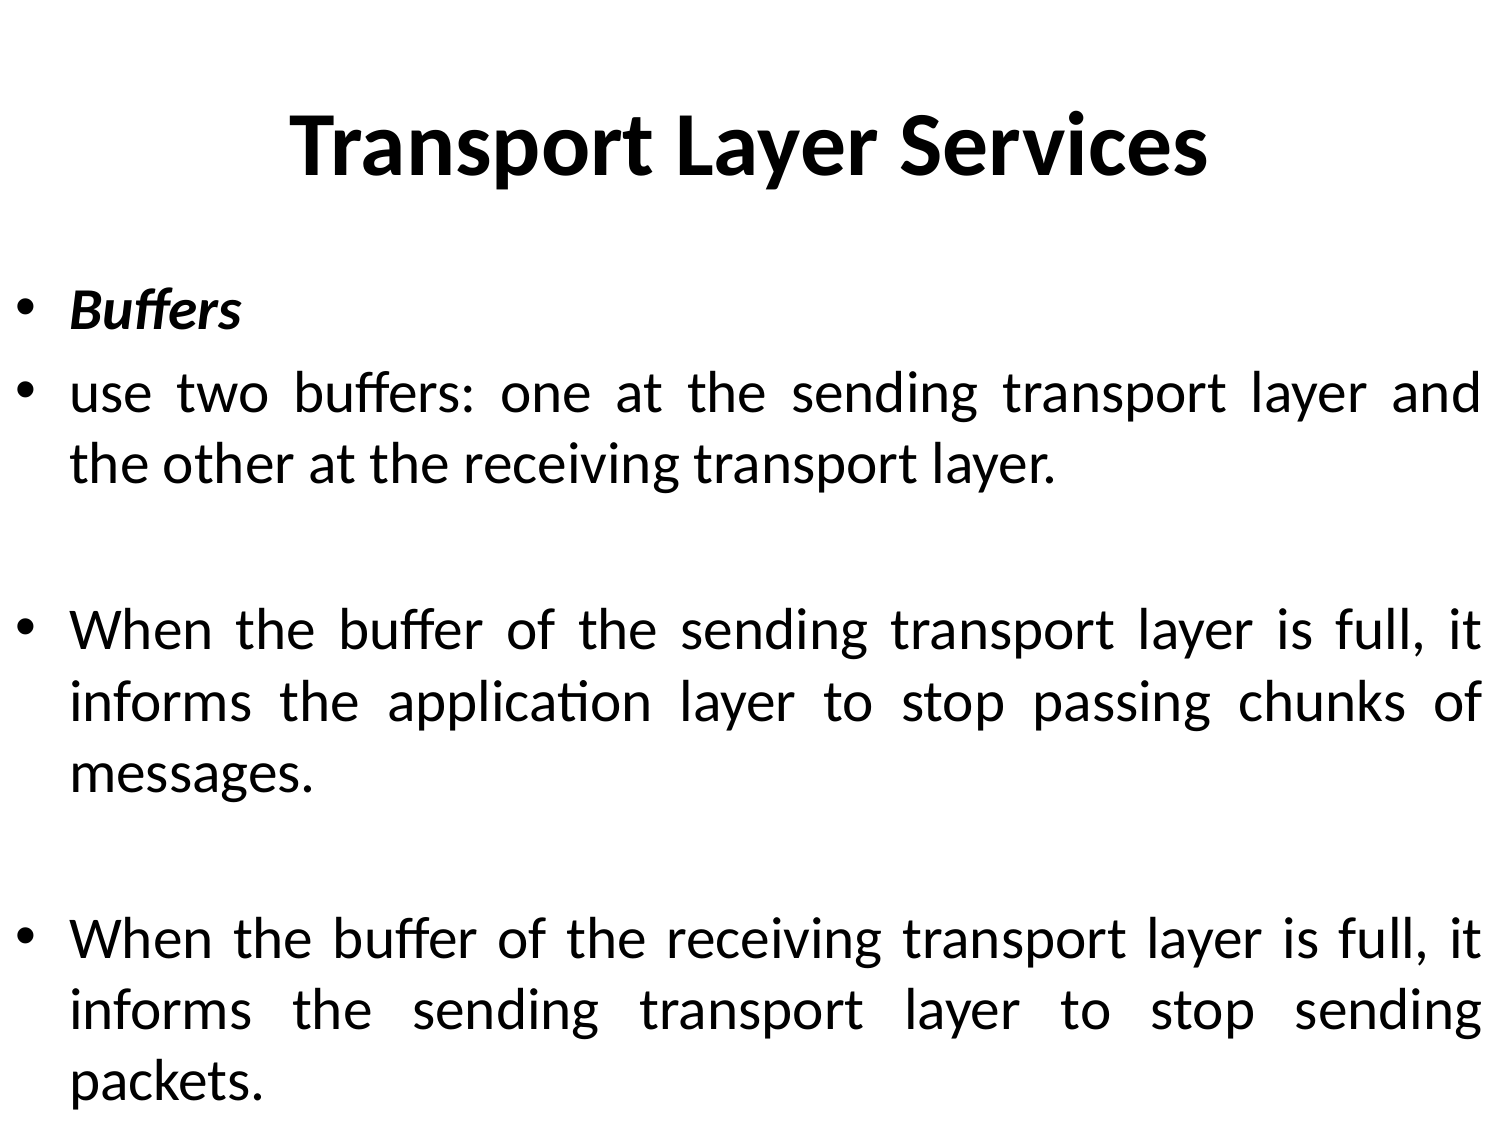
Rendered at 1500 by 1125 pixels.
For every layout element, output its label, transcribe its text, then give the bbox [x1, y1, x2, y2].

list Buffers use two buffers: one at the sending transport layer and the other at the receiving transport layer. When the buffer of the sending transport layer is full, it informs the application layer to stop passing chunks of messages. When the buffer of the receiving transport layer is full, it informs the sending transport layer to stop sending packets. [0, 262, 1500, 1125]
title Transport Layer Services [75, 45, 1425, 233]
